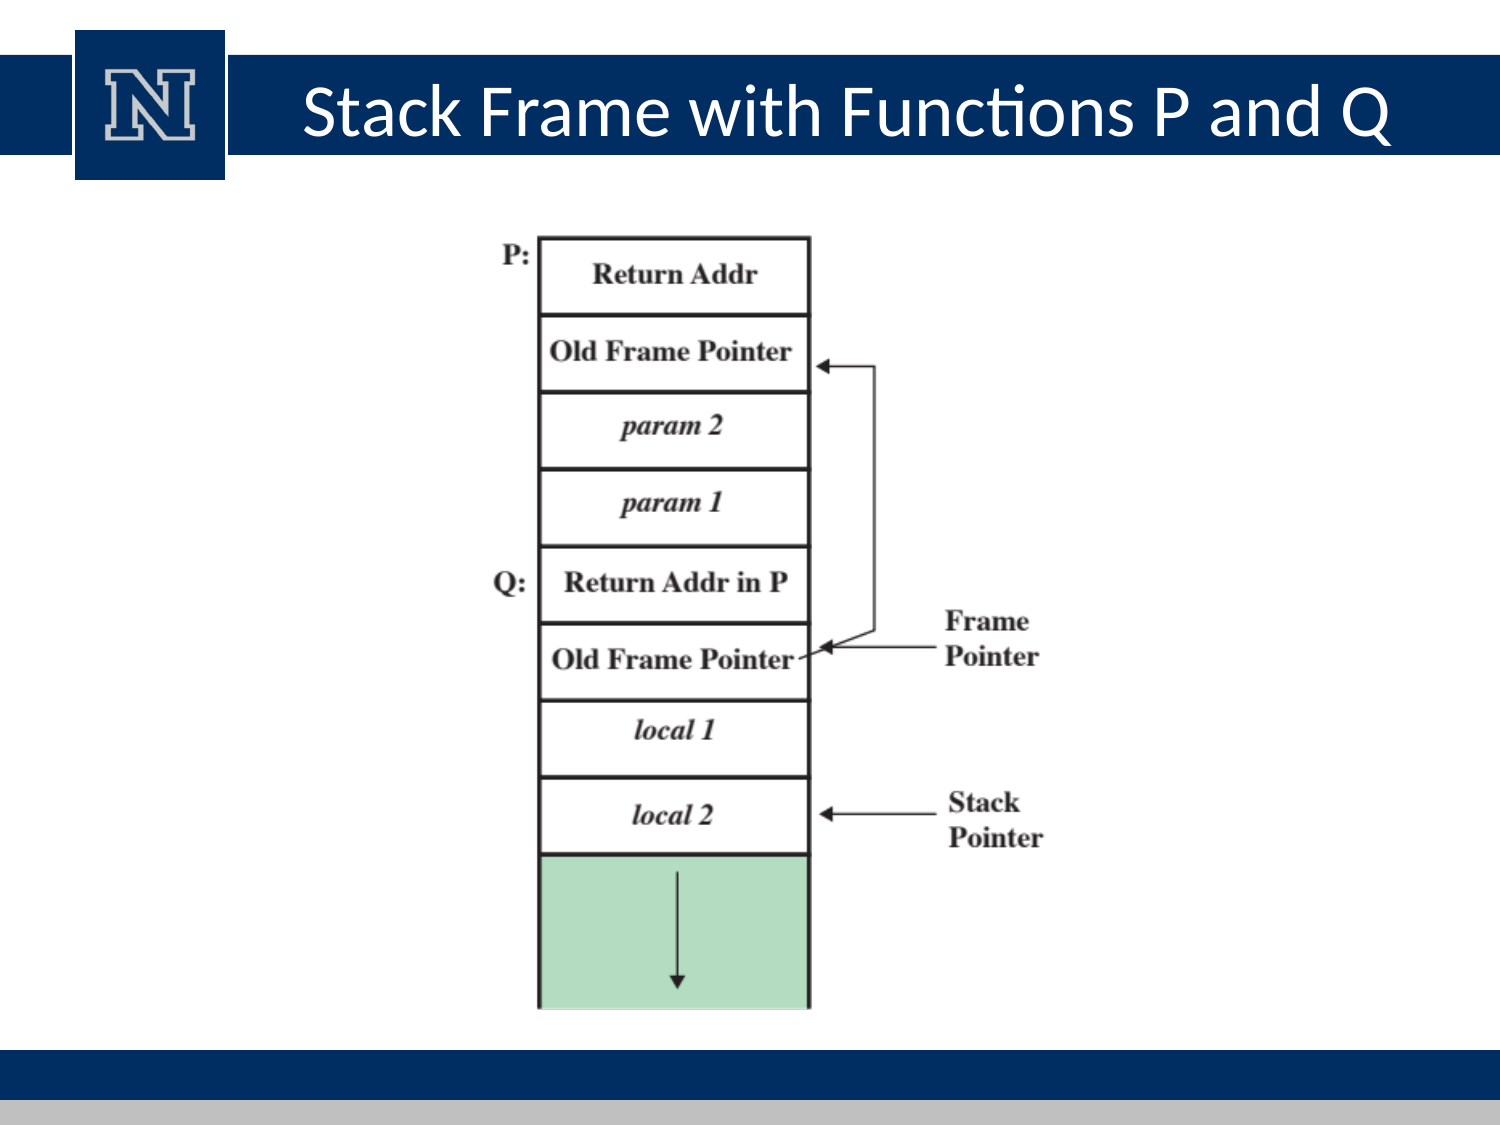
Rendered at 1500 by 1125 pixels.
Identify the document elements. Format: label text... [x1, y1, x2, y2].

picture [75, 30, 1311, 1125]
title Stack Frame with Functions P and Q [287, 12, 1475, 200]
